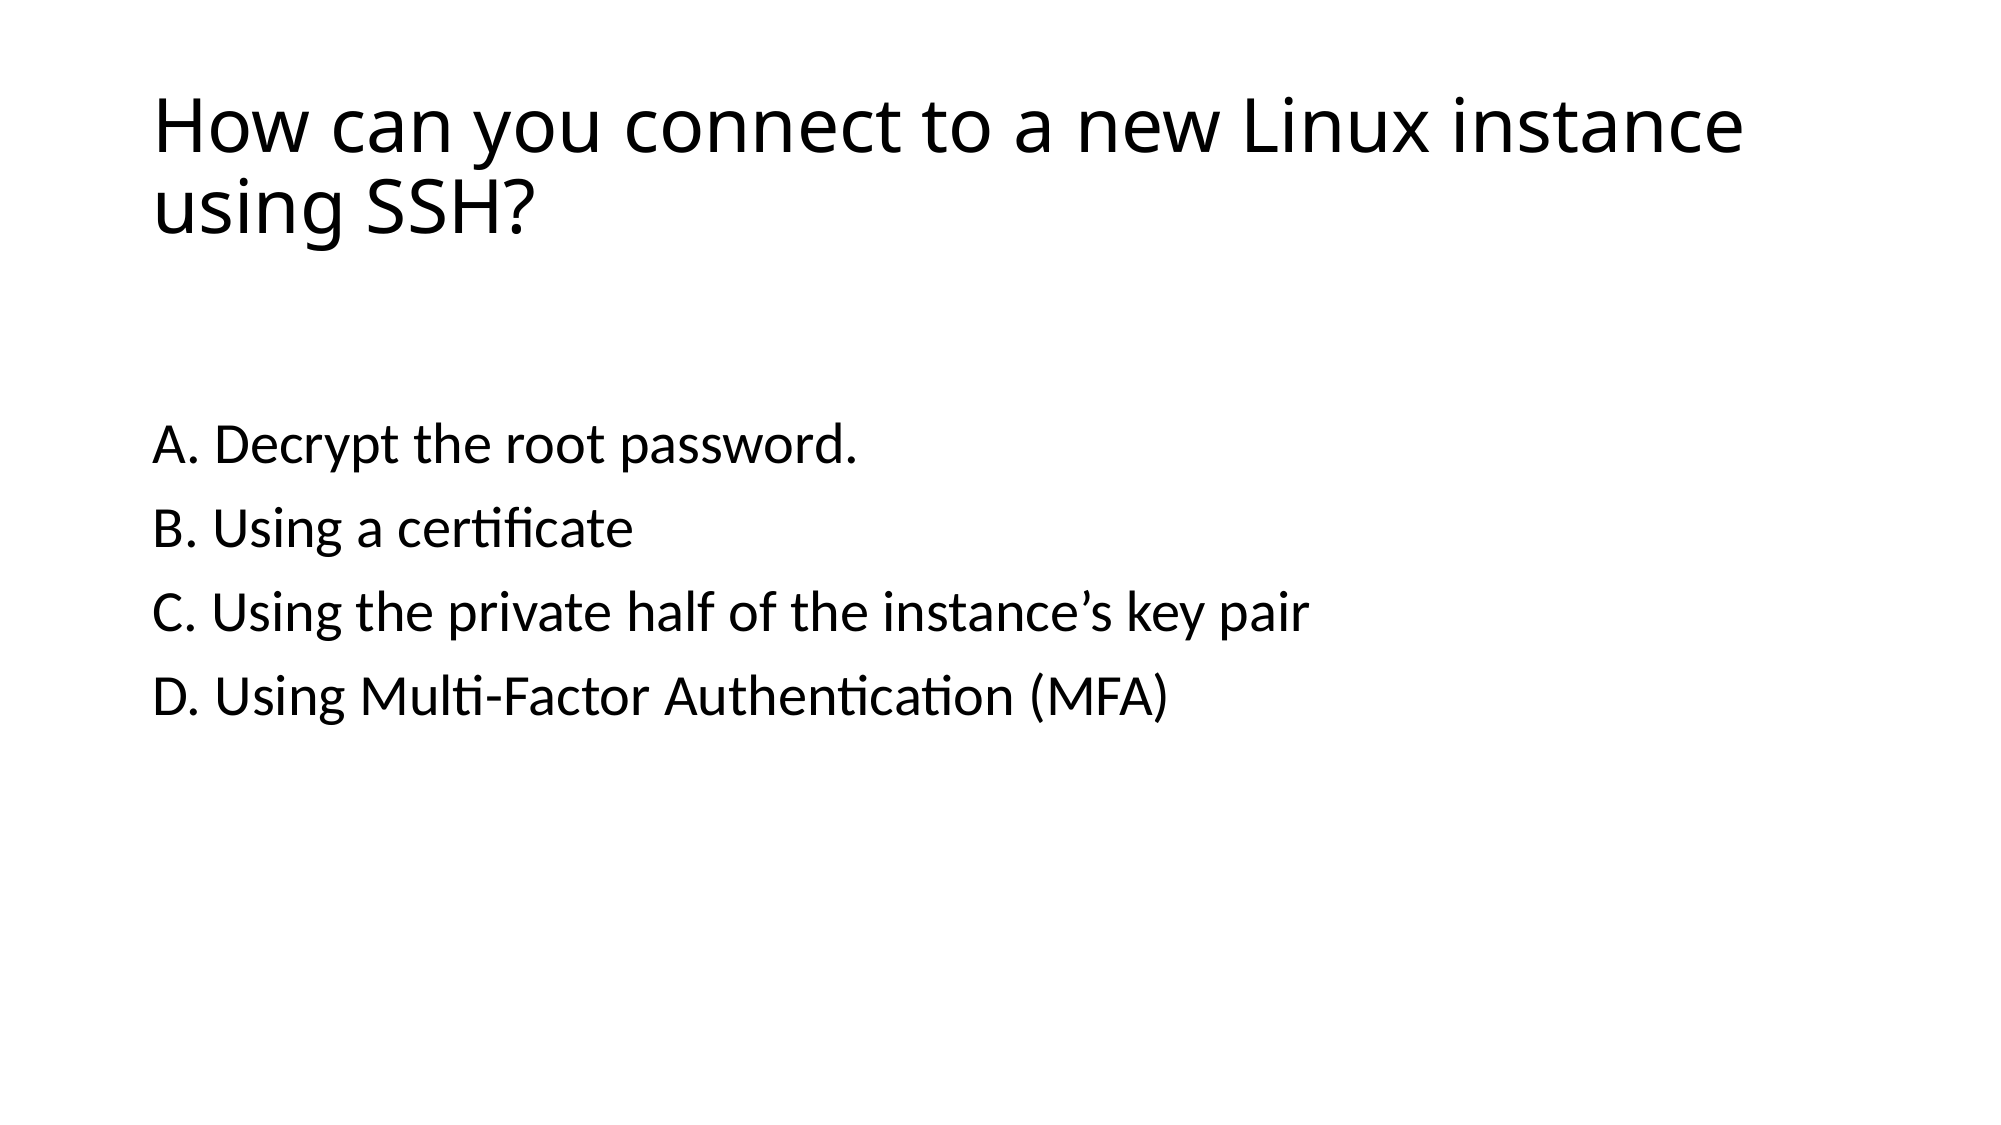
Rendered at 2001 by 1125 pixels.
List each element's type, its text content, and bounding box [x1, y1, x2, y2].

list A. Decrypt the root password. B. Using a certificate C. Using the private half of the instance’s key pair D. Using Multi-Factor Authentication (MFA) [137, 406, 1863, 764]
title How can you connect to a new Linux instance using SSH? [137, 59, 1863, 278]
